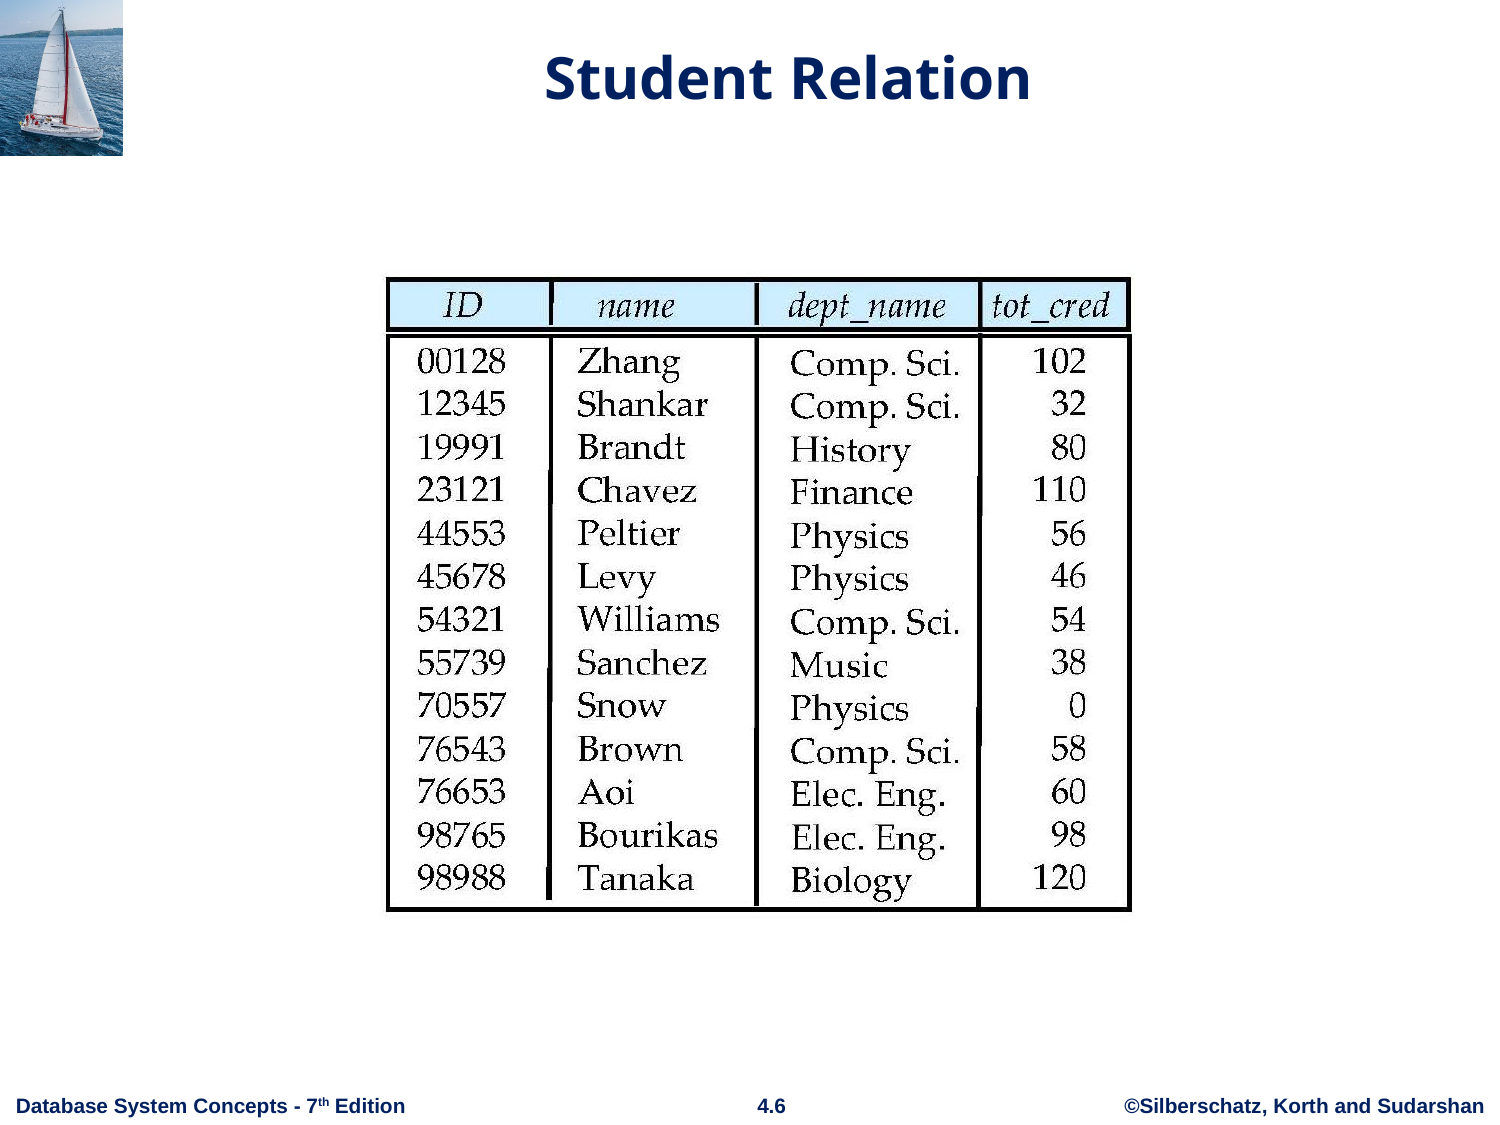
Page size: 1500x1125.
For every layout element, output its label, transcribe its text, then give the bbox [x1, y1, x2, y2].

title Student Relation [125, 18, 1452, 120]
picture [0, 0, 123, 156]
picture [375, 260, 1135, 937]
